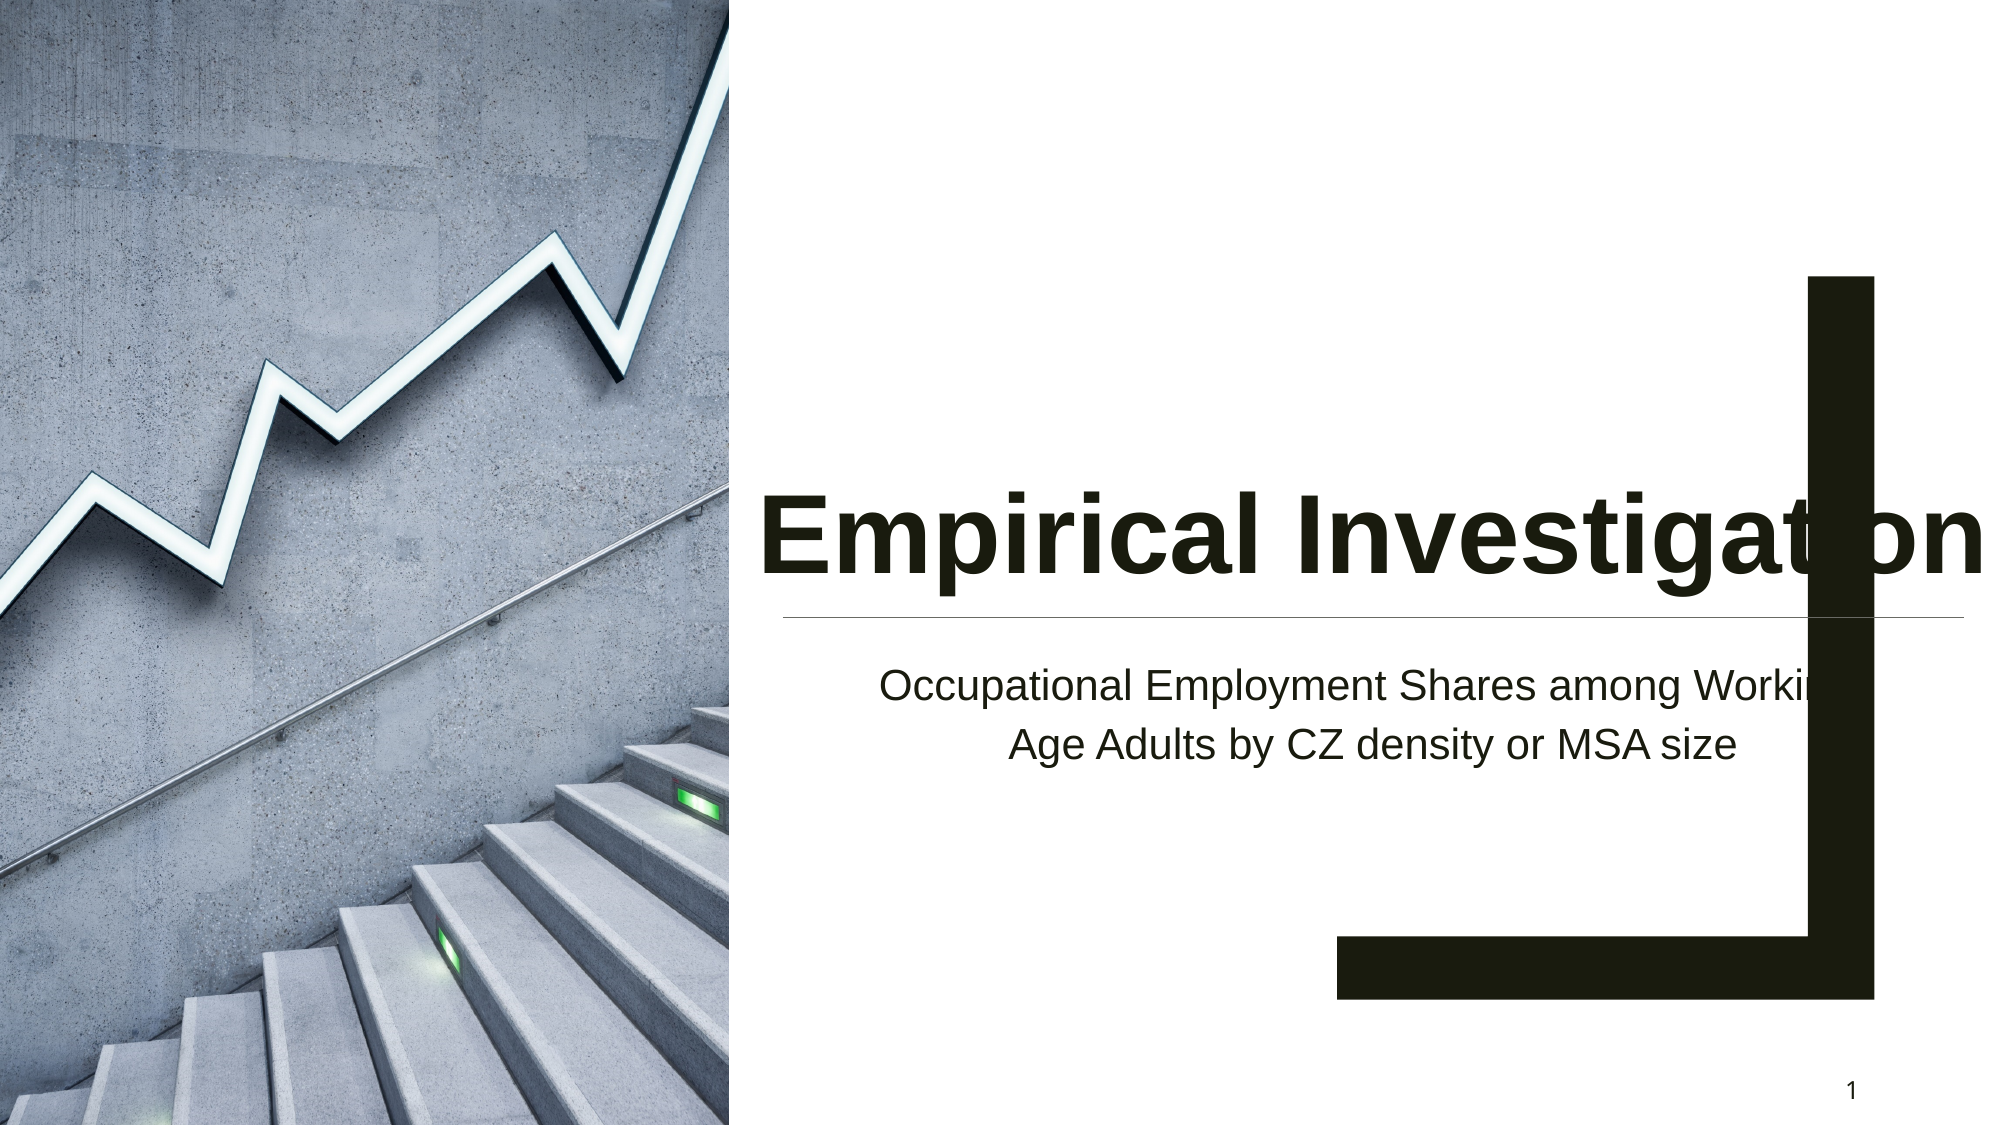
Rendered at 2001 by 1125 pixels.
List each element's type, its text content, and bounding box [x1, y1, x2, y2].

picture [0, 0, 729, 1125]
title Empirical Investigation [737, 449, 2000, 605]
slide_number 1 [1612, 1058, 1875, 1125]
subtitle Occupational Employment Shares among Working-Age Adults by CZ density or MSA size [859, 643, 1888, 812]
